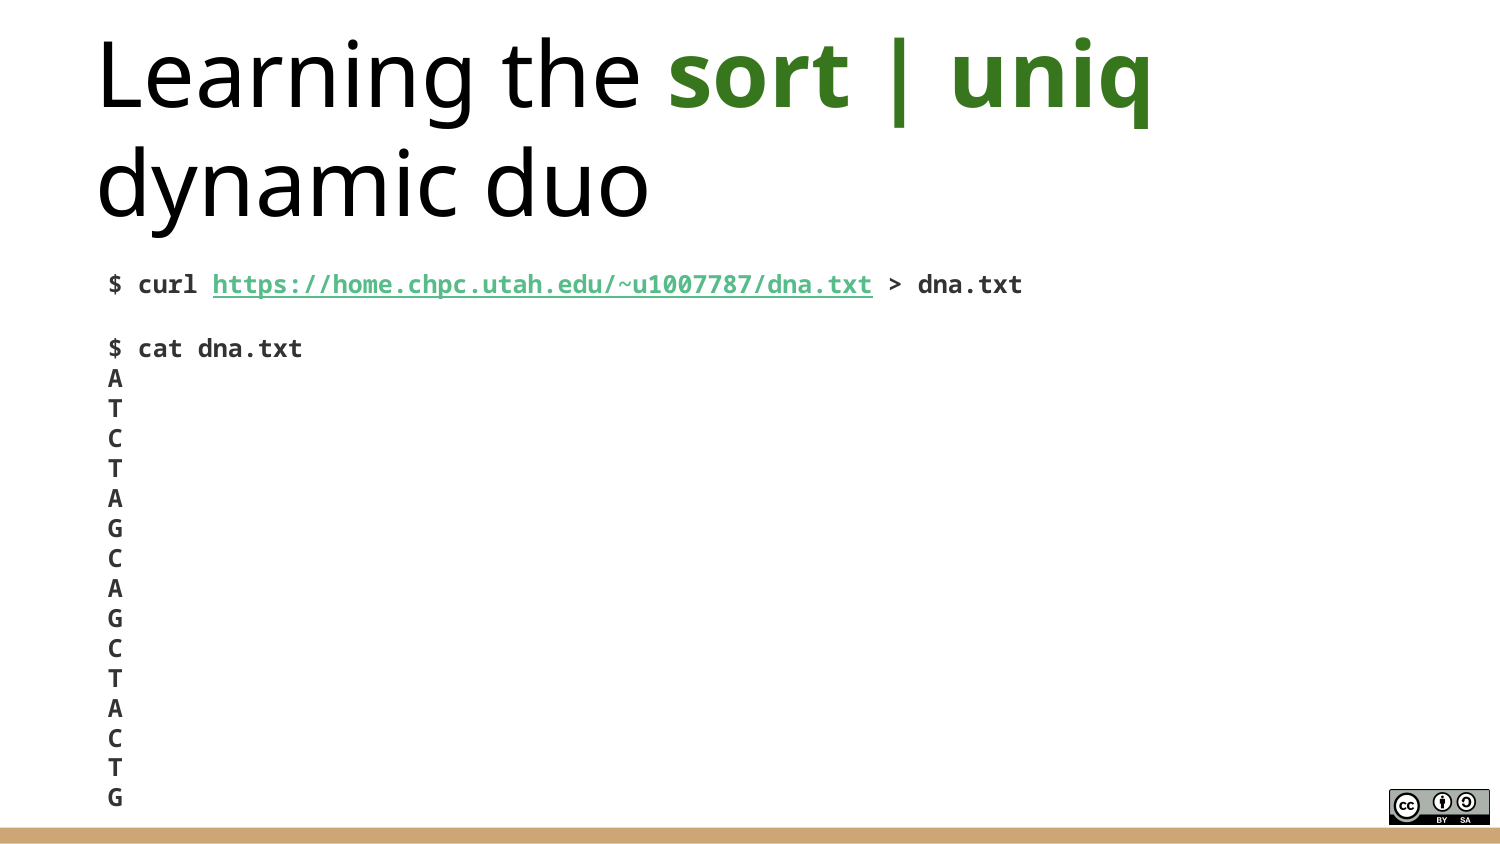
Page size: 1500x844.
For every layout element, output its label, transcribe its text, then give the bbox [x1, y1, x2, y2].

text_box $ curl https://home.chpc.utah.edu/~u1007787/dna.txt > dna.txt $ cat dna.txt A T C T A G C A G C T A C T G [92, 502, 1472, 788]
picture [1389, 789, 1490, 825]
title Learning the sort | uniq dynamic duo [80, 50, 1460, 201]
